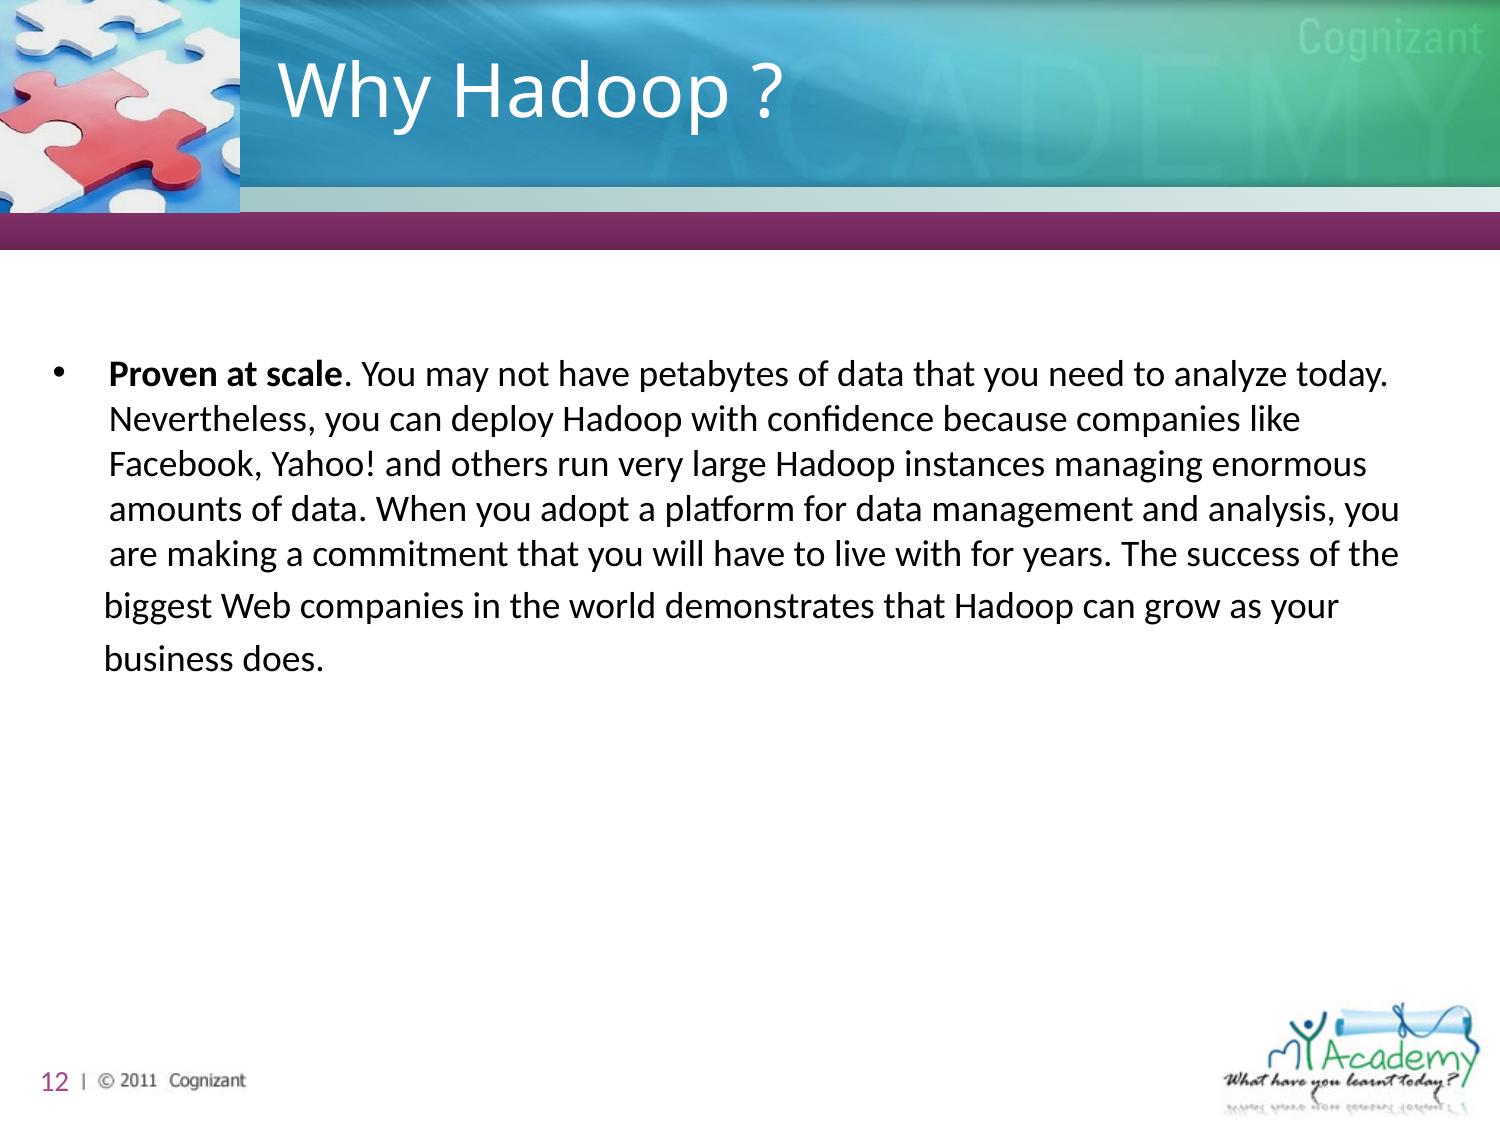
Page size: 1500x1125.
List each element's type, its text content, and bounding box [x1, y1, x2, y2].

list Proven at scale. You may not have petabytes of data that you need to analyze today. Nevertheless, you can deploy Hadoop with confidence because companies like Facebook, Yahoo! and others run very large Hadoop instances managing enormous amounts of data. When you adopt a platform for data management and analysis, you are making a commitment that you will have to live with for years. The success of the biggest Web companies in the world demonstrates that Hadoop can grow as your business does. [37, 263, 1463, 1076]
slide_number 12 [24, 1054, 100, 1100]
picture [0, 250, 1500, 1125]
picture [0, 0, 1500, 213]
title Why Hadoop ? [262, 0, 1500, 175]
